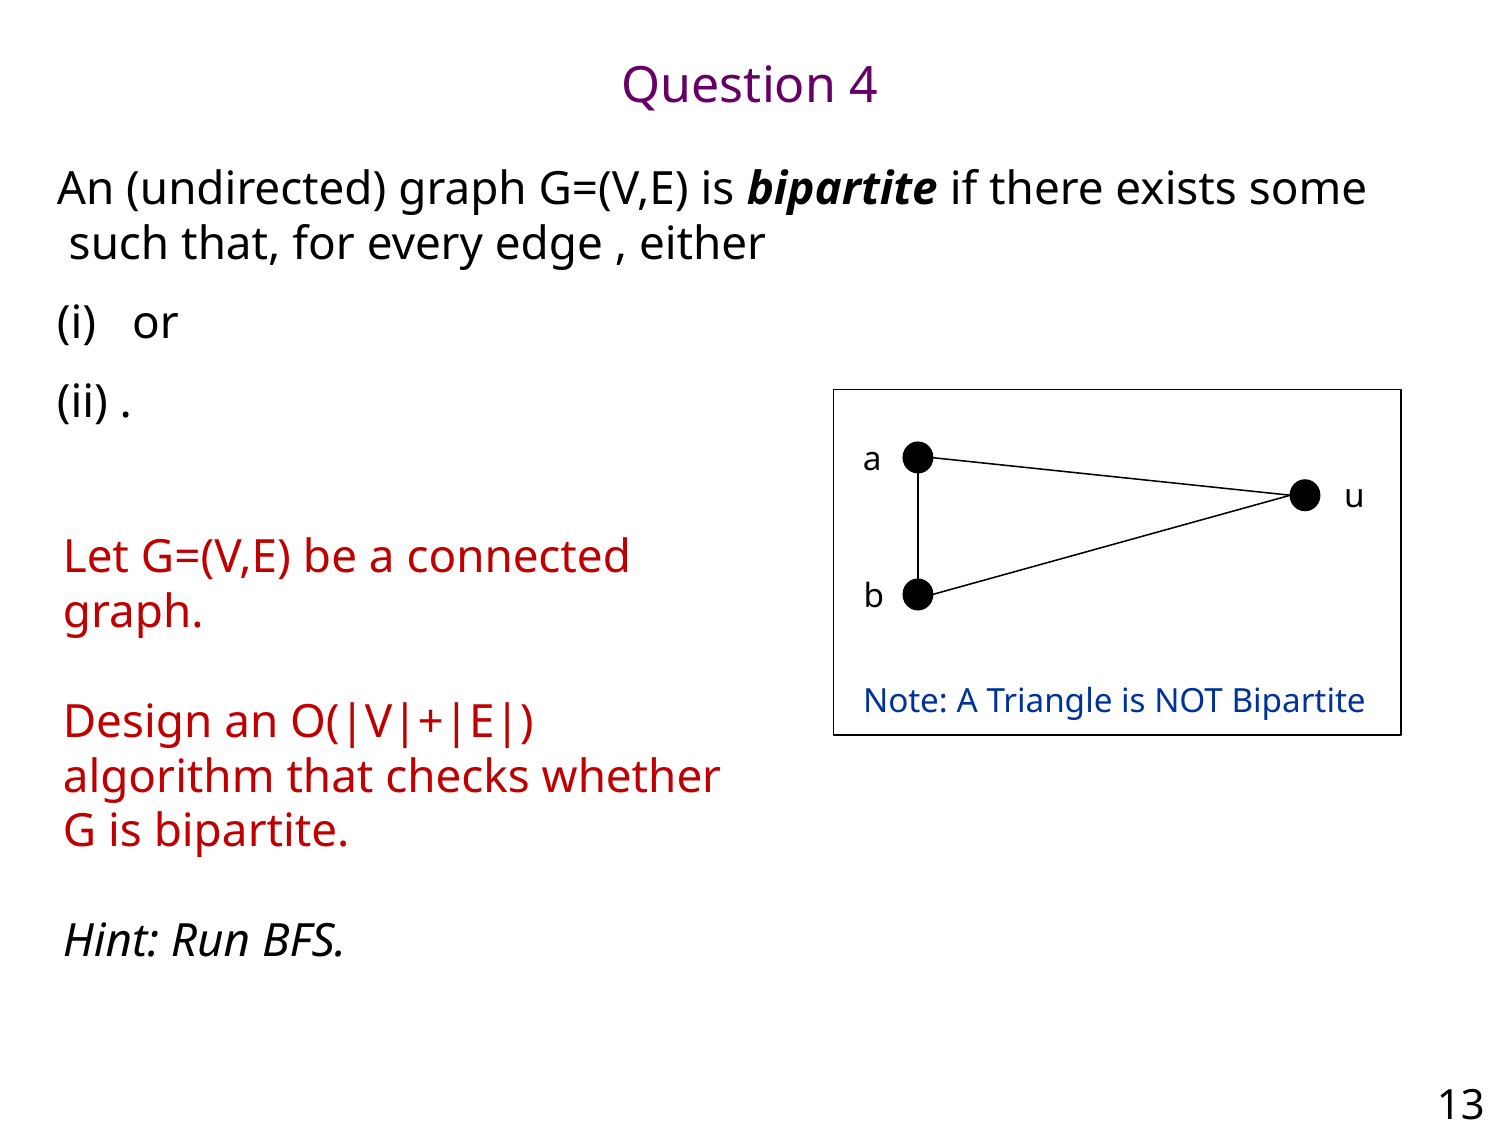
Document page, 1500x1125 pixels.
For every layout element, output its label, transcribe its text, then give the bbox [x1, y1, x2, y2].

text_box [833, 389, 1402, 735]
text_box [932, 494, 1291, 595]
slide_number 13 [1187, 1087, 1500, 1125]
text_box Let G=(V,E) be a connected graph. Design an O(|V|+|E|) algorithm that checks whether G is bipartite. Hint: Run BFS. [48, 518, 750, 974]
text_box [932, 457, 1291, 494]
title Question 4 [0, 52, 1500, 128]
